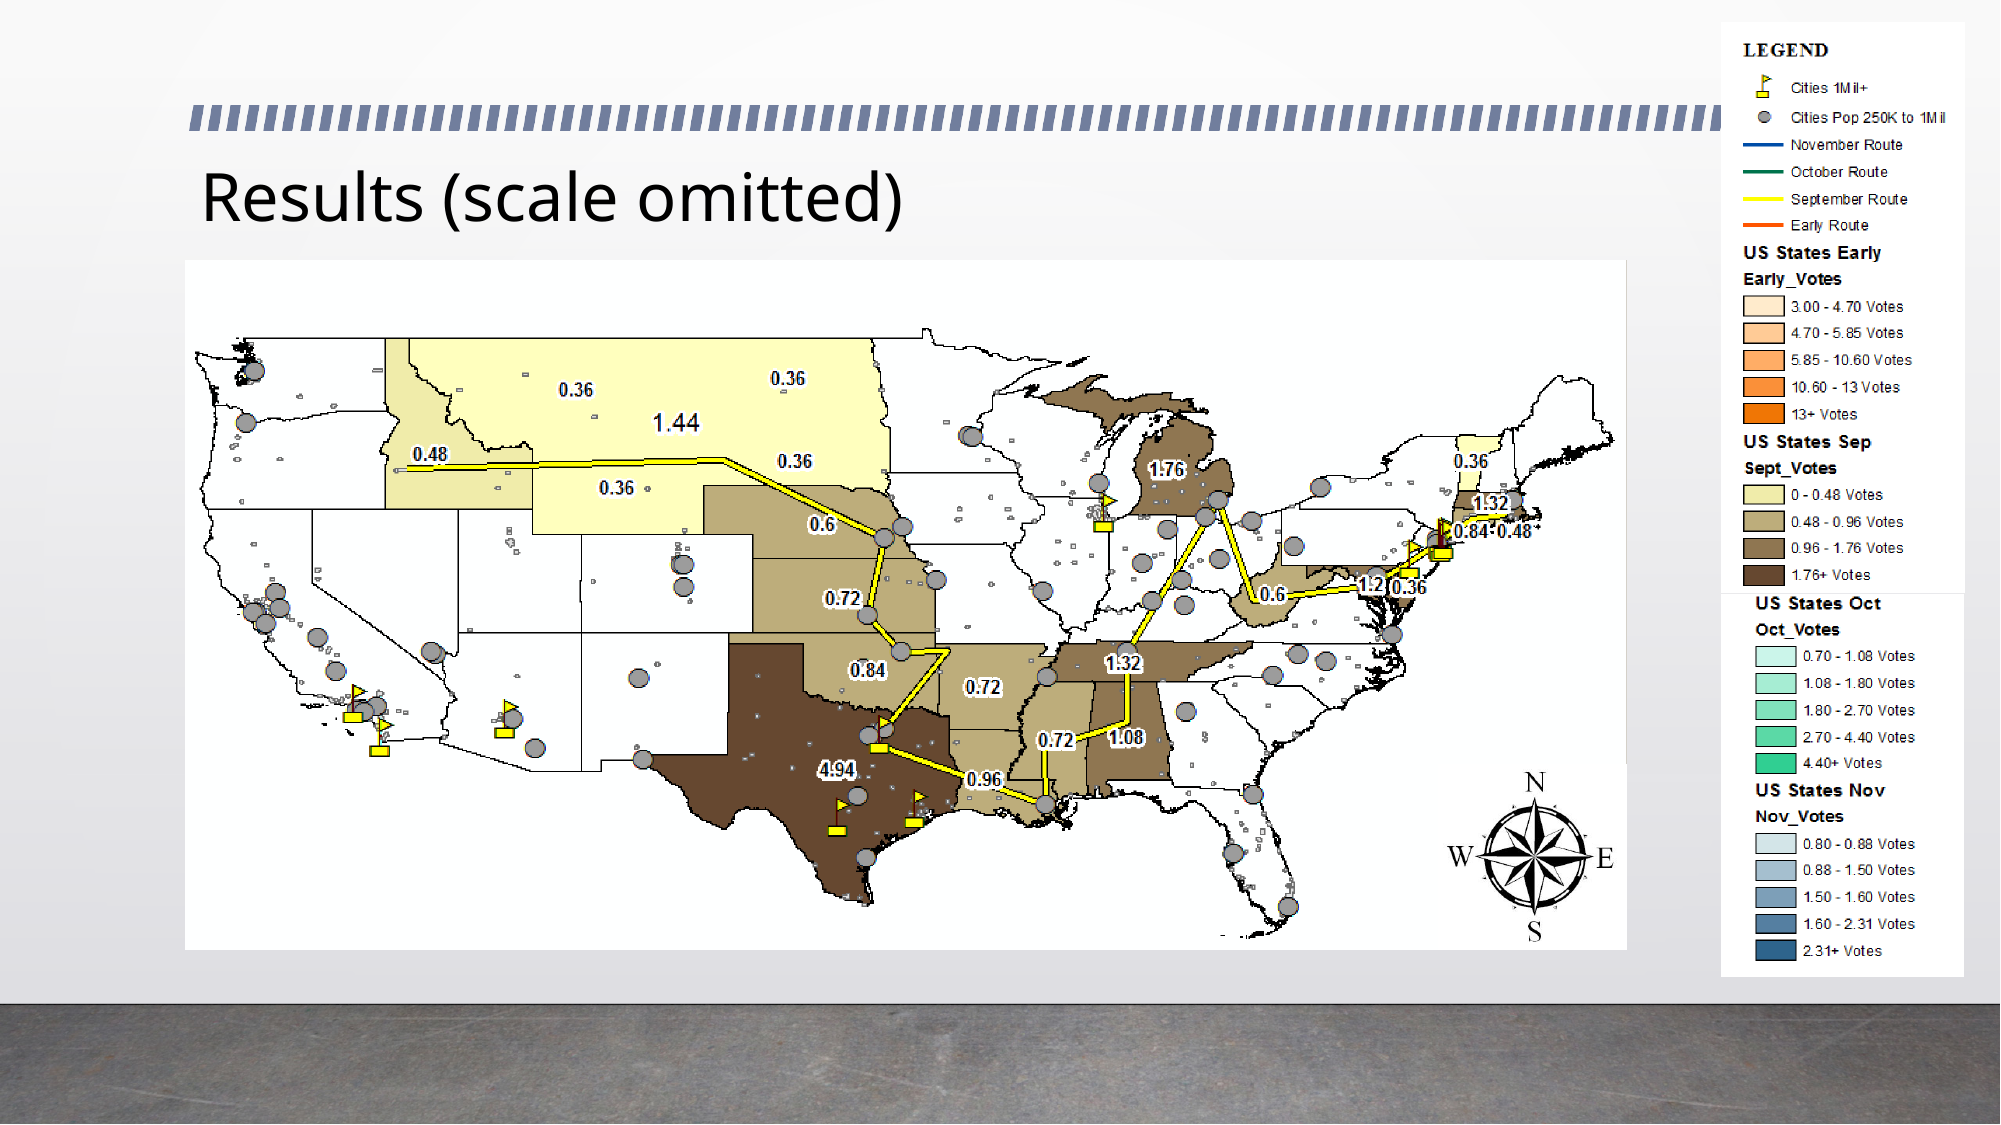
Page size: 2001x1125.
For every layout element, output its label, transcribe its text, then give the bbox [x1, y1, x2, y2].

title Results (scale omitted) [185, 156, 1721, 261]
picture [0, 1004, 2000, 1124]
picture [185, 260, 1627, 951]
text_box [1721, 22, 1965, 978]
